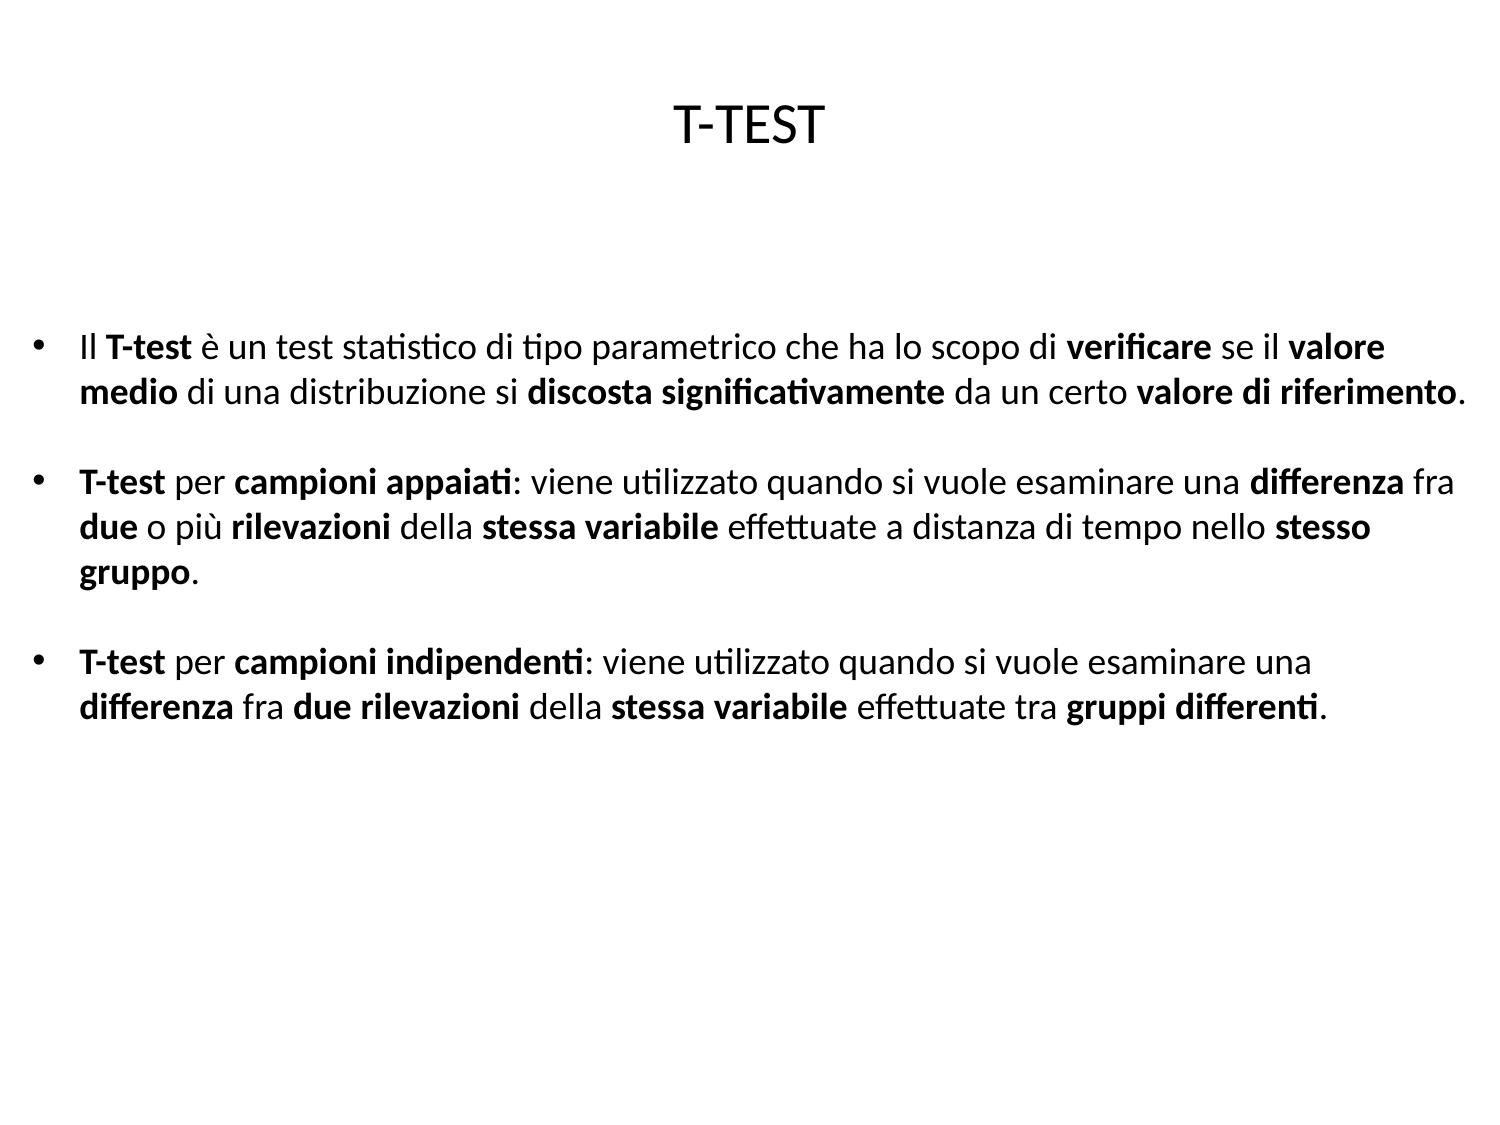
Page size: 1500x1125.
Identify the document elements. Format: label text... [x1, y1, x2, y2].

text_box T-TEST [363, 78, 1137, 163]
text_box Il T-test è un test statistico di tipo parametrico che ha lo scopo di verificare se il valore medio di una distribuzione si discosta significativamente da un certo valore di riferimento. T-test per campioni appaiati: viene utilizzato quando si vuole esaminare una differenza fra due o più rilevazioni della stessa variabile effettuate a distanza di tempo nello stesso gruppo. T-test per campioni indipendenti: viene utilizzato quando si vuole esaminare una differenza fra due rilevazioni della stessa variabile effettuate tra gruppi differenti. [17, 314, 1483, 735]
